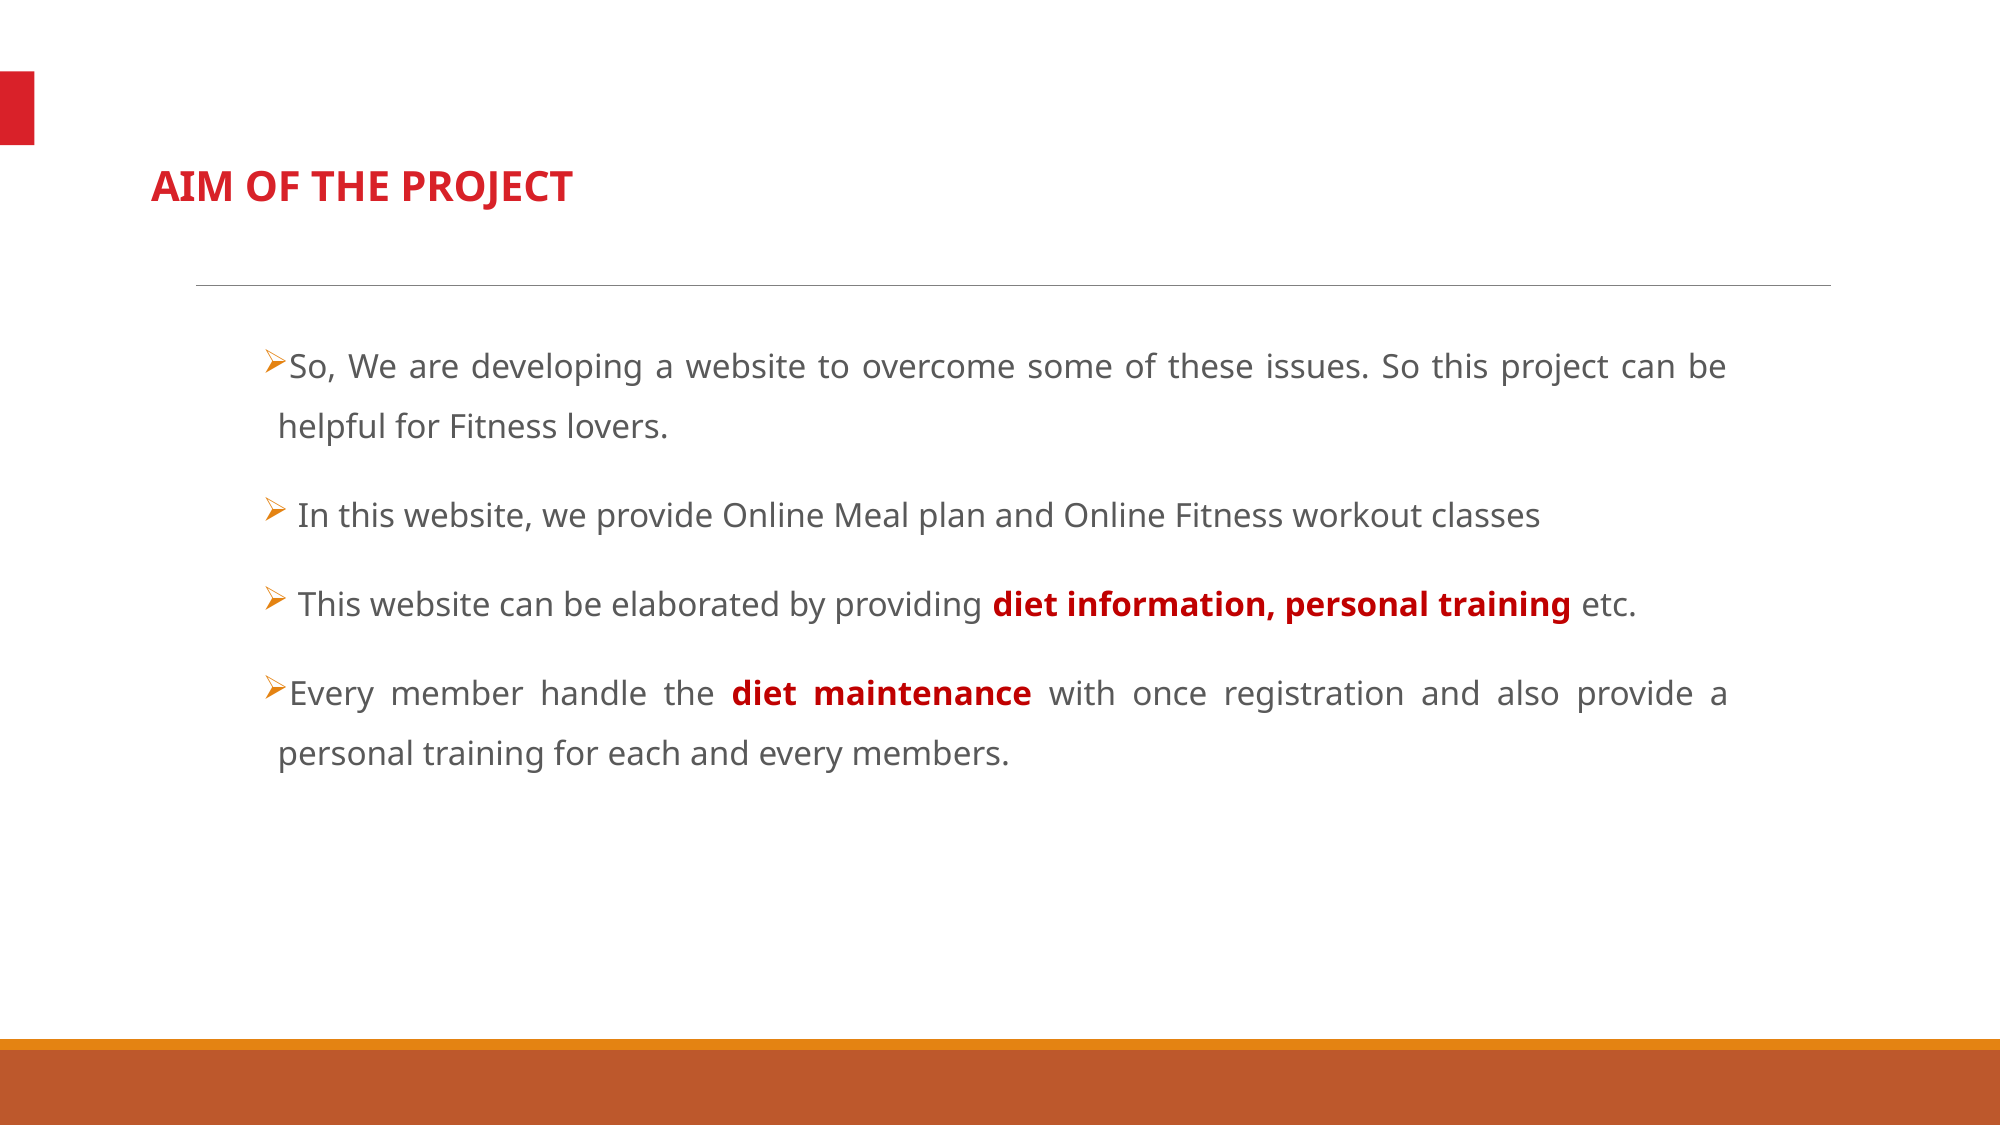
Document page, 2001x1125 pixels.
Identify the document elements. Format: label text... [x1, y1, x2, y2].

text_box [0, 71, 35, 146]
list So, We are developing a website to overcome some of these issues. So this project can be helpful for Fitness lovers. In this website, we provide Online Meal plan and Online Fitness workout classes This website can be elaborated by providing diet information, personal training etc. Every member handle the diet maintenance with once registration and also provide a personal training for each and every members. [262, 318, 1730, 855]
title AIM OF THE PROJECT [133, 0, 1859, 218]
